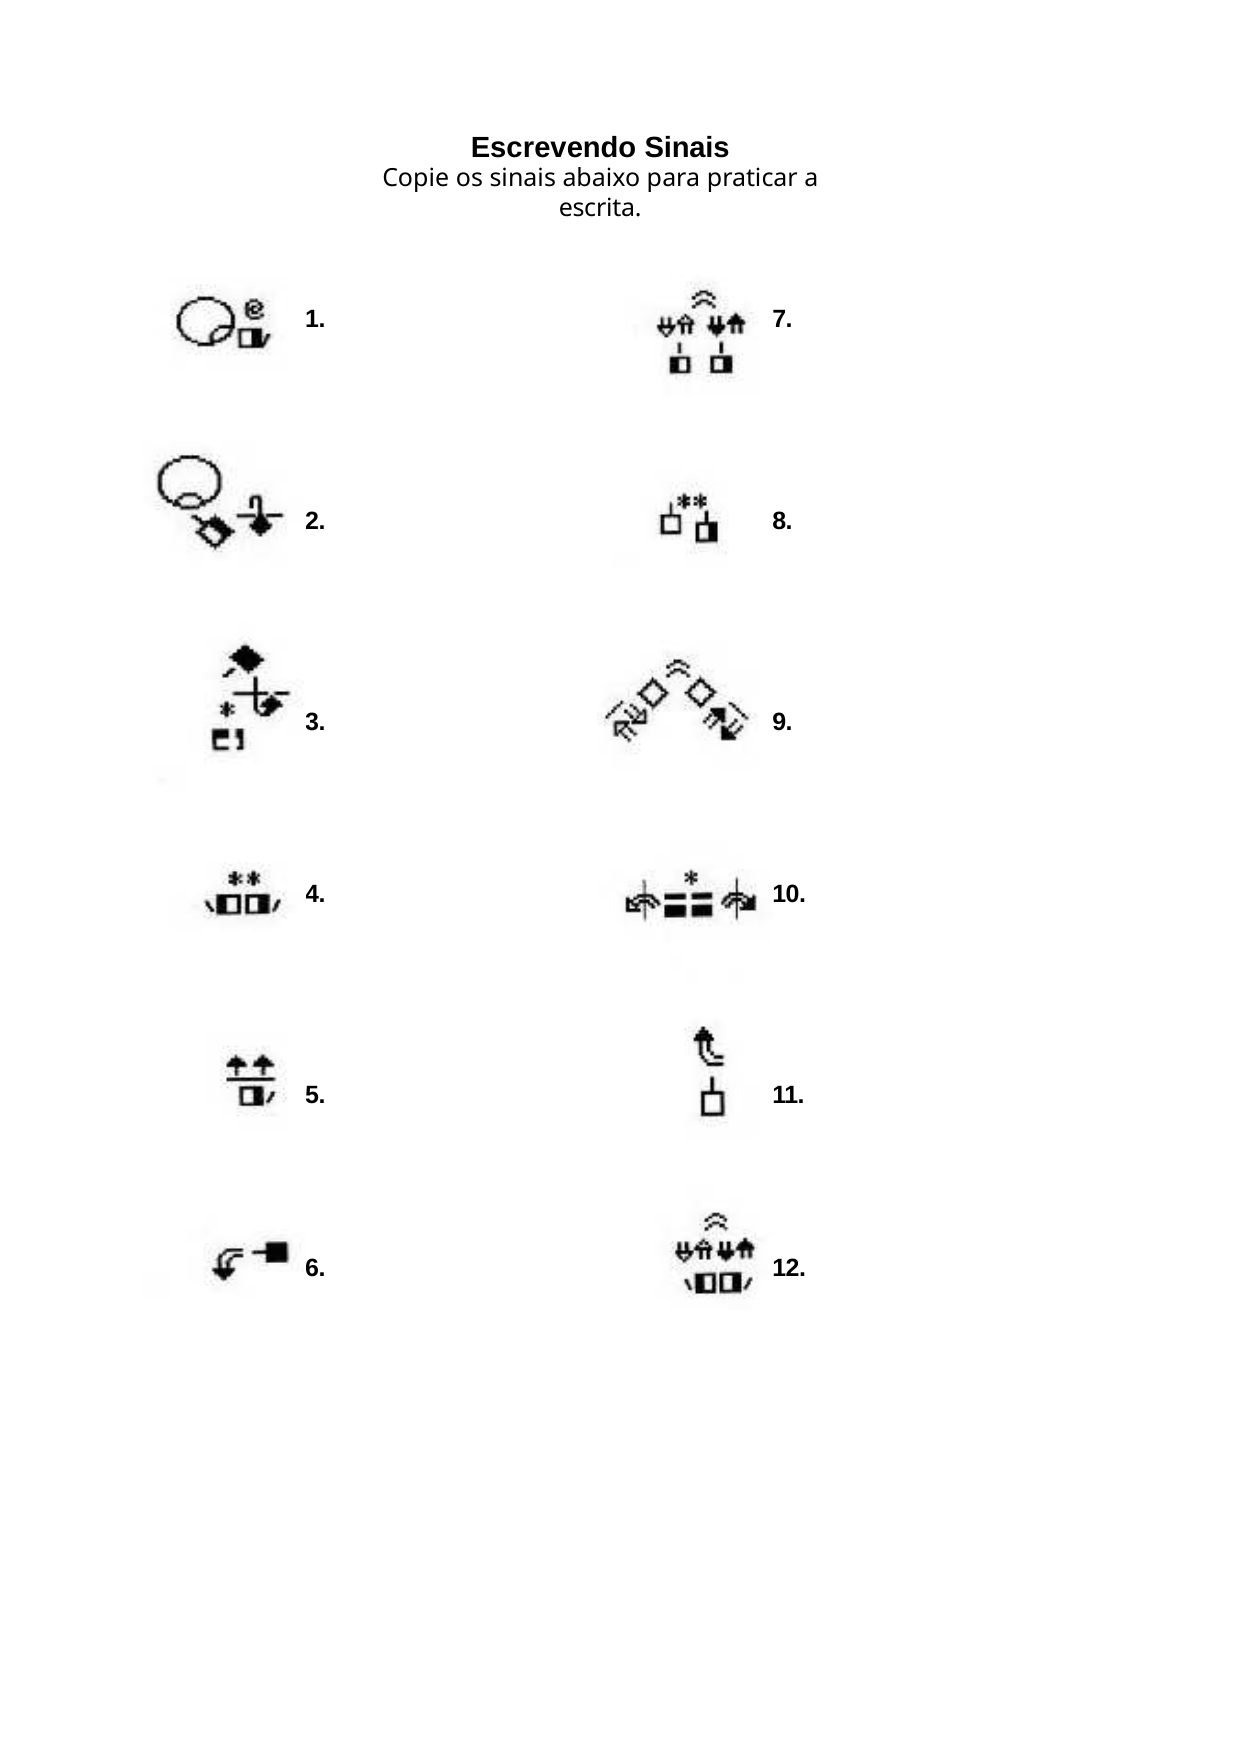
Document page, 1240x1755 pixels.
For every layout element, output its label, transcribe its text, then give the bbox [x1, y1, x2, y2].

text_box 1. [311, 300, 573, 333]
text_box 12. [776, 1249, 1040, 1282]
text_box 2. [311, 502, 573, 534]
text_box 3. [311, 703, 573, 736]
picture [142, 276, 306, 1300]
picture [596, 275, 773, 1311]
text_box 6. [311, 1249, 573, 1282]
text_box 4. [311, 875, 573, 908]
text_box 5. [311, 1076, 573, 1109]
text_box Escrevendo Sinais Copie os sinais abaixo para praticar a escrita. [344, 126, 856, 221]
text_box 8. [776, 502, 1040, 534]
text_box 9. [776, 703, 1040, 736]
text_box 7. [776, 300, 1040, 333]
text_box 11. [776, 1076, 1040, 1109]
text_box 10. [776, 875, 1040, 908]
